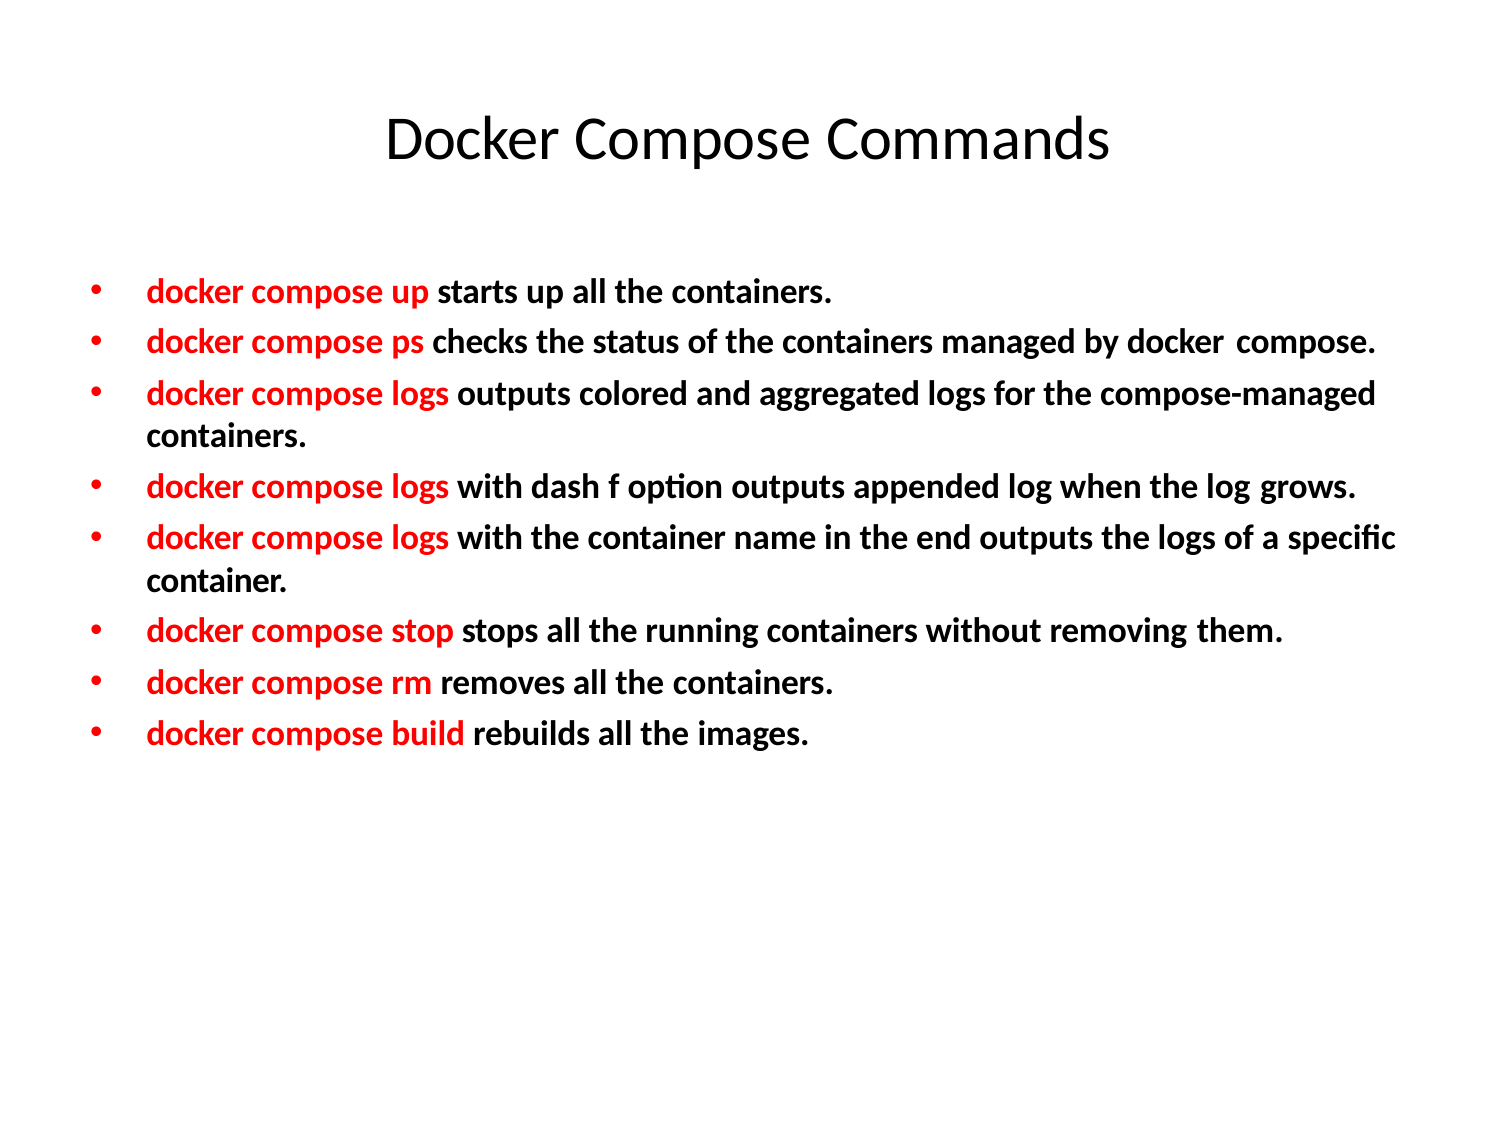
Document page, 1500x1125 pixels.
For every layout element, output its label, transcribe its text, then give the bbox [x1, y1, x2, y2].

title Docker Compose Commands [383, 95, 1117, 257]
text_box docker compose up starts up all the containers. docker compose ps checks the status of the containers managed by docker compose. docker compose logs outputs colored and aggregated logs for the compose-managed containers. docker compose logs with dash f option outputs appended log when the log grows. docker compose logs with the container name in the end outputs the logs of a specific container. docker compose stop stops all the running containers without removing them. docker compose rm removes all the containers. docker compose build rebuilds all the images. [87, 257, 1408, 753]
